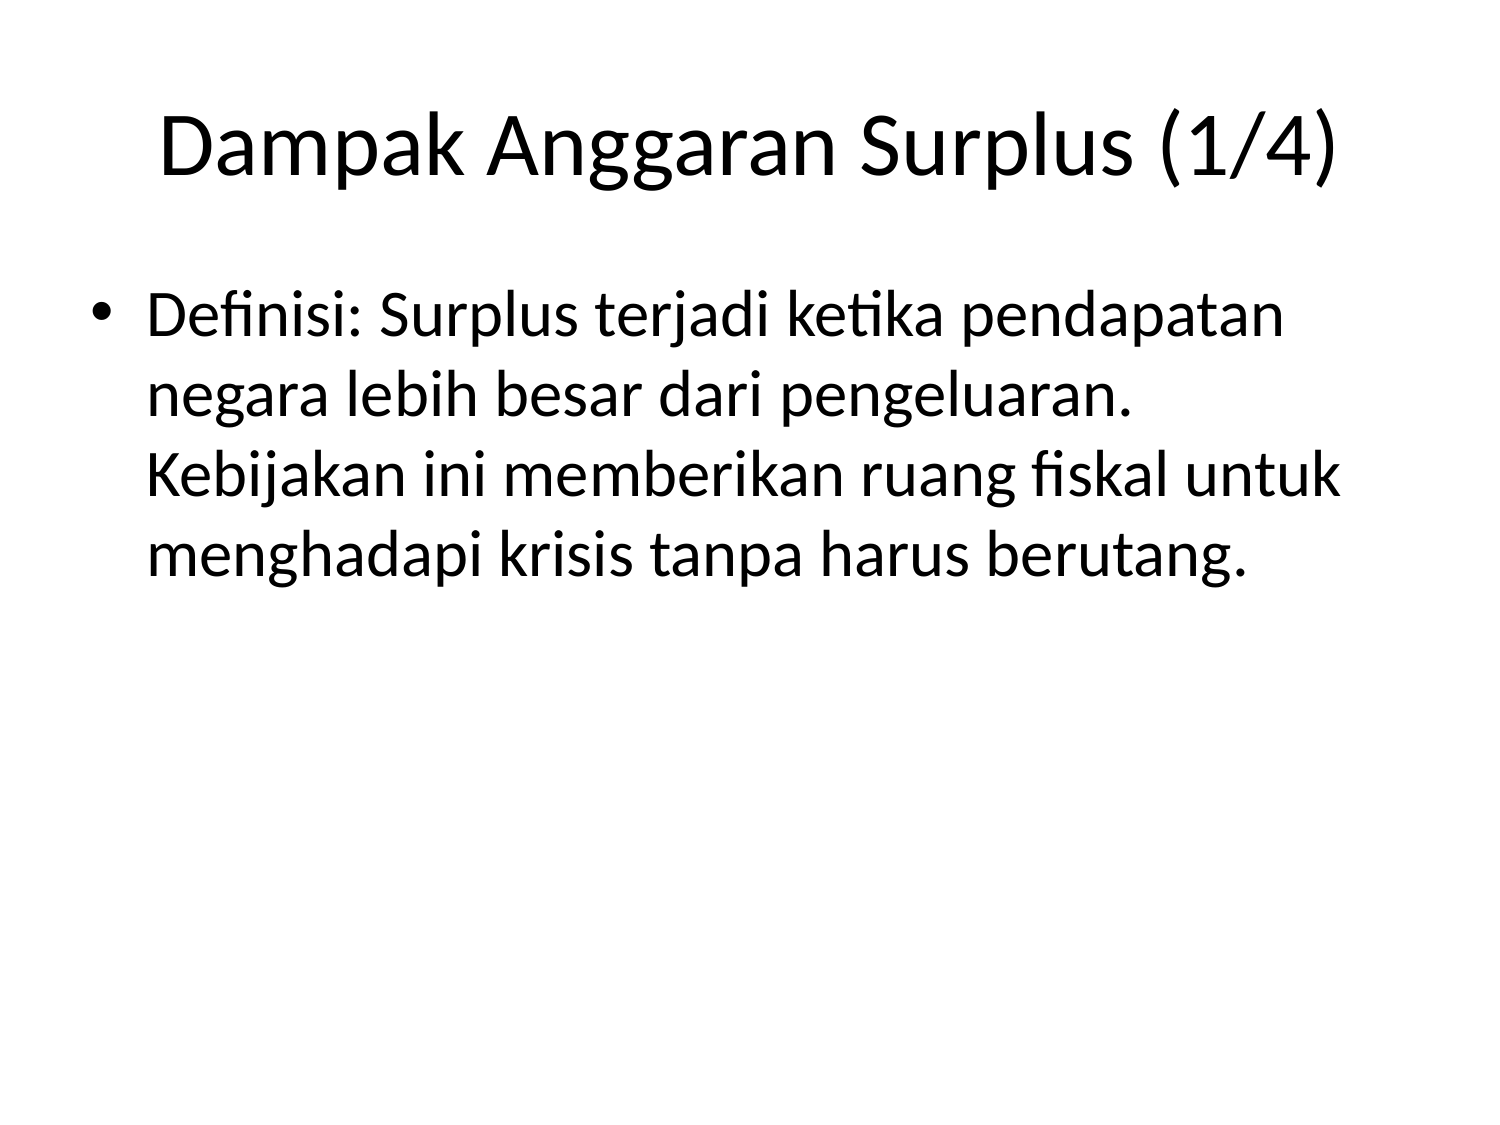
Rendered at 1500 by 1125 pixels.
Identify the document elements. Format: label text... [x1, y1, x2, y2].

title Dampak Anggaran Surplus (1/4) [75, 45, 1425, 233]
list Definisi: Surplus terjadi ketika pendapatan negara lebih besar dari pengeluaran. Kebijakan ini memberikan ruang fiskal untuk menghadapi krisis tanpa harus berutang. [75, 262, 1425, 1005]
